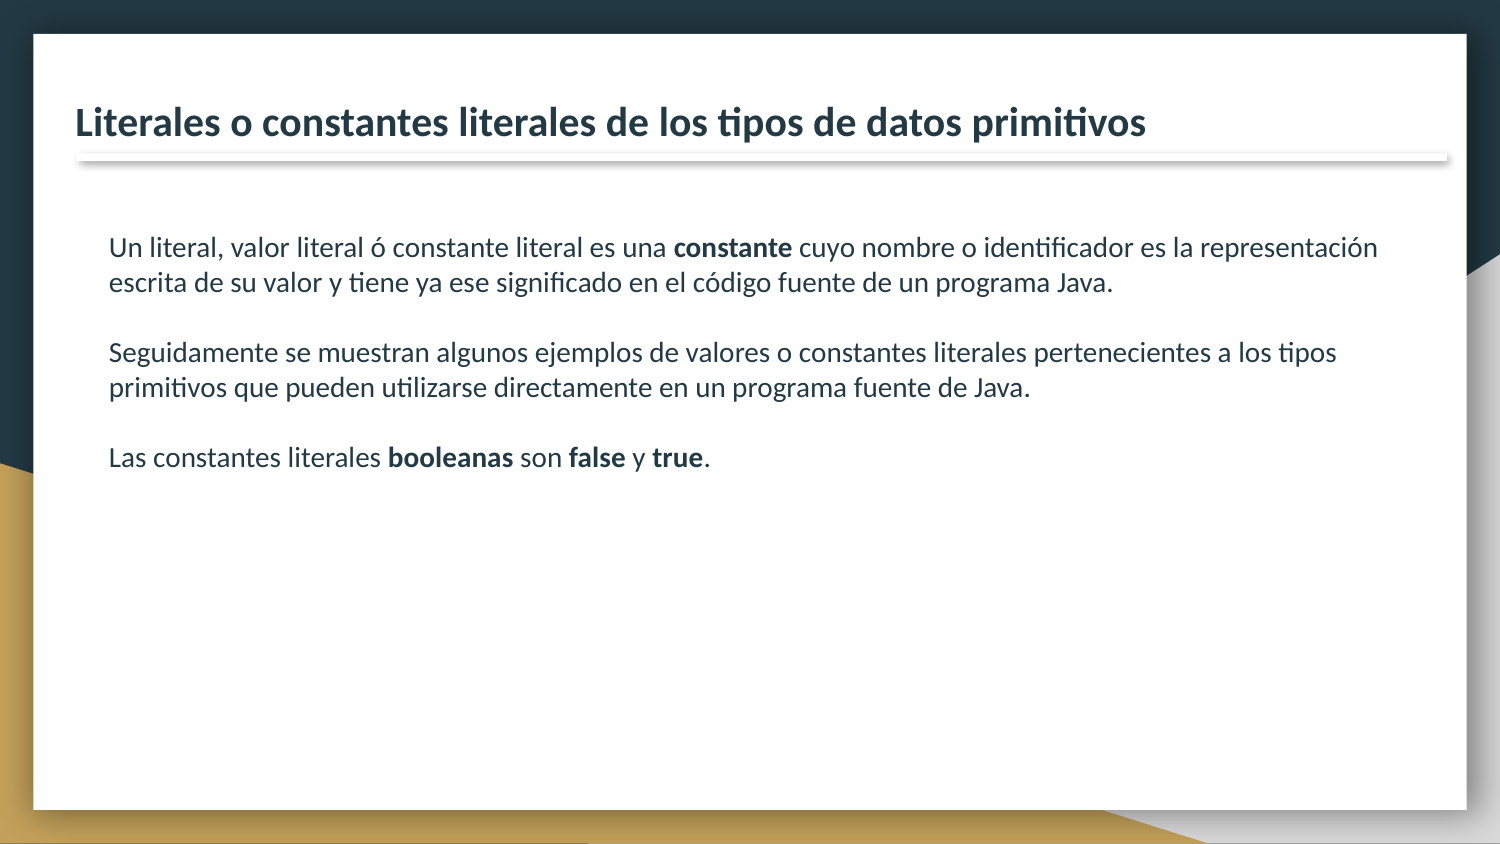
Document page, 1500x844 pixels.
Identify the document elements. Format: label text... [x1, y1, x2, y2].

text_box Un literal, valor literal ó constante literal es una constante cuyo nombre o identificador es la representación escrita de su valor y tiene ya ese significado en el código fuente de un programa Java. Seguidamente se muestran algunos ejemplos de valores o constantes literales pertenecientes a los tipos primitivos que pueden utilizarse directamente en un programa fuente de Java. Las constantes literales booleanas son false y true. [94, 220, 1430, 481]
text_box [74, 151, 1449, 163]
text_box Literales o constantes literales de los tipos de datos primitivos [60, 87, 1343, 153]
